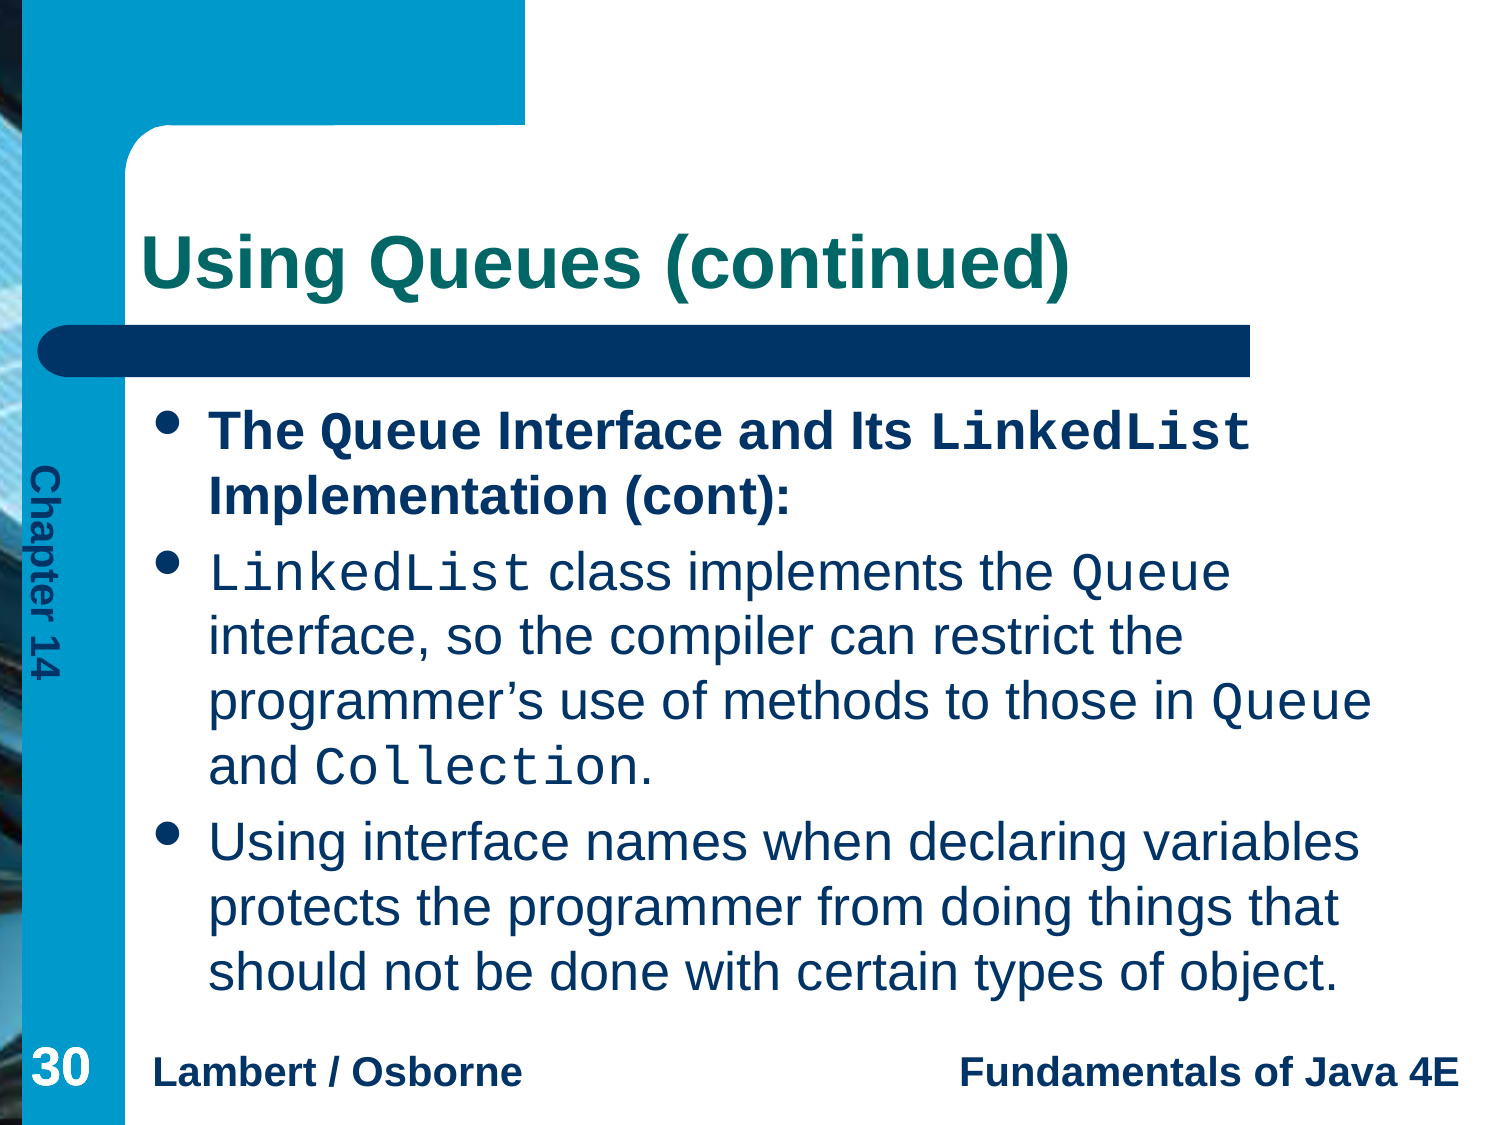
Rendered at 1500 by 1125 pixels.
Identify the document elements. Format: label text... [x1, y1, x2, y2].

text_box 30 [13, 1023, 111, 1105]
list The Queue Interface and Its LinkedList Implementation (cont): LinkedList class implements the Queue interface, so the compiler can restrict the programmer’s use of methods to those in Queue and Collection. Using interface names when declaring variables protects the programmer from doing things that should not be done with certain types of object. [137, 387, 1413, 999]
picture [0, 0, 22, 1125]
title Using Queues (continued) [124, 124, 1426, 313]
